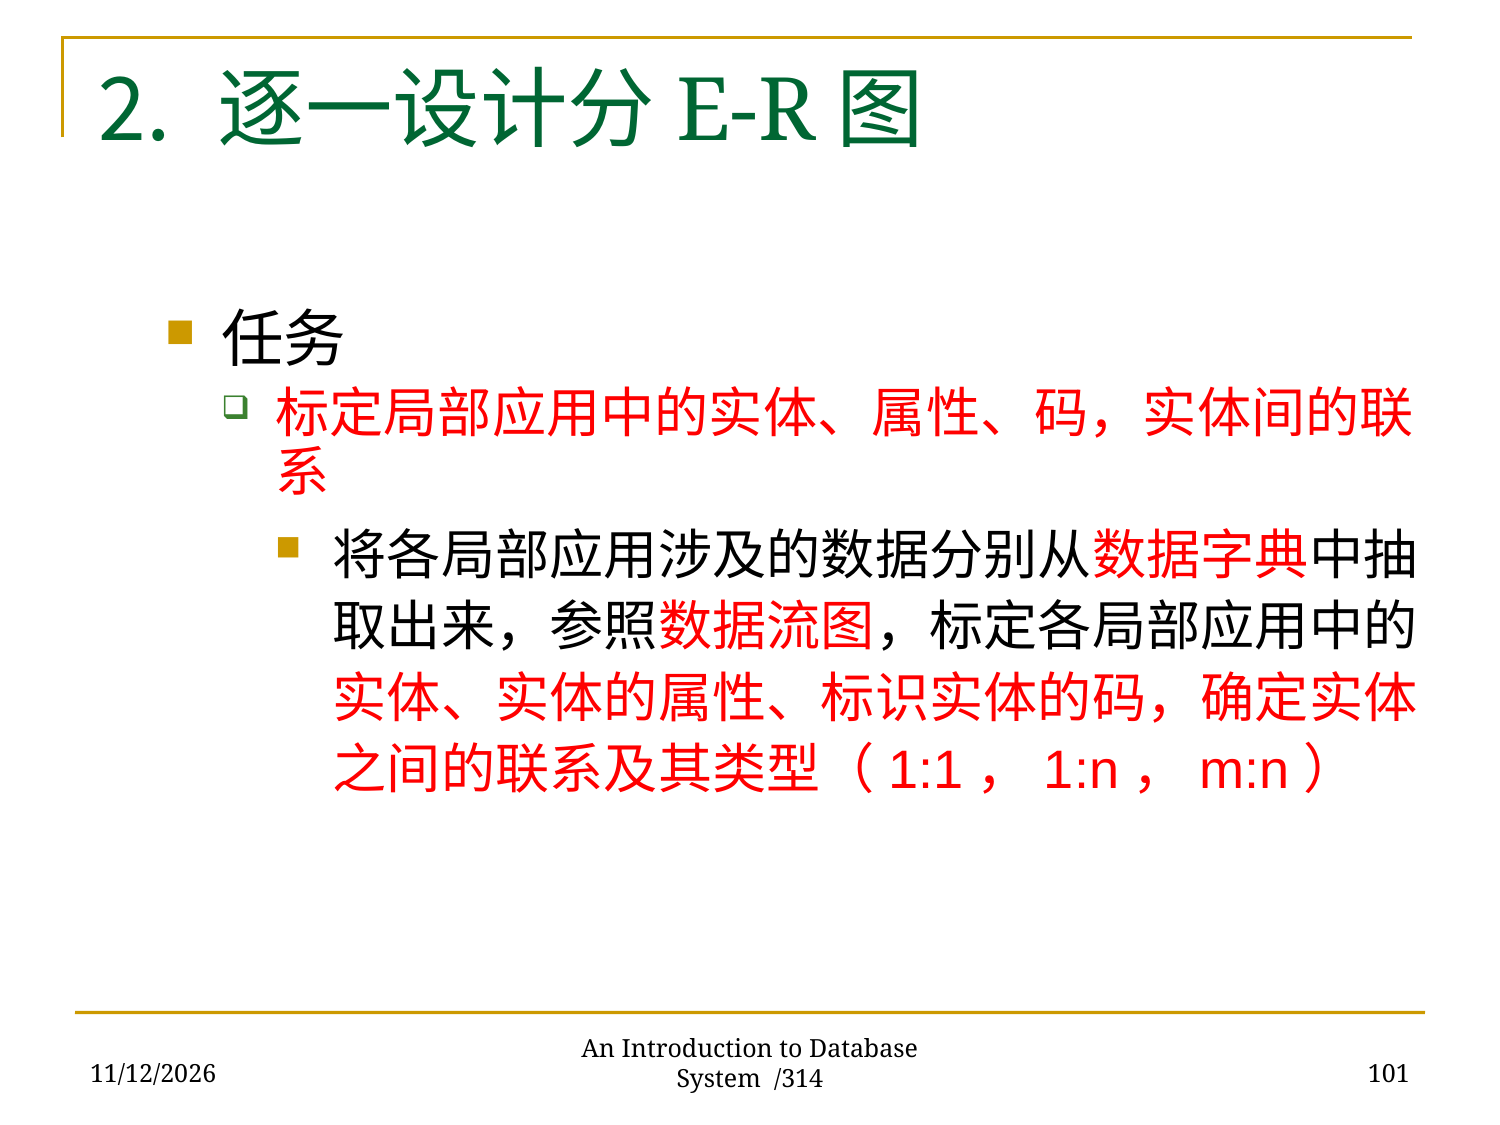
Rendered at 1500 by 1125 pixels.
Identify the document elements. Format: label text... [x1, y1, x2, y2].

title ⒉ 逐一设计分E-R图 [75, 45, 1425, 233]
footer An Introduction to Database System /314 [512, 1025, 988, 1100]
slide_number 101 [1074, 1024, 1425, 1100]
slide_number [75, 1024, 425, 1100]
list 任务 标定局部应用中的实体、属性、码，实体间的联系 将各局部应用涉及的数据分别从数据字典中抽取出来，参照数据流图，标定各局部应用中的实体、实体的属性、标识实体的码，确定实体之间的联系及其类型（1:1，1:n，m:n） [150, 299, 1438, 1025]
